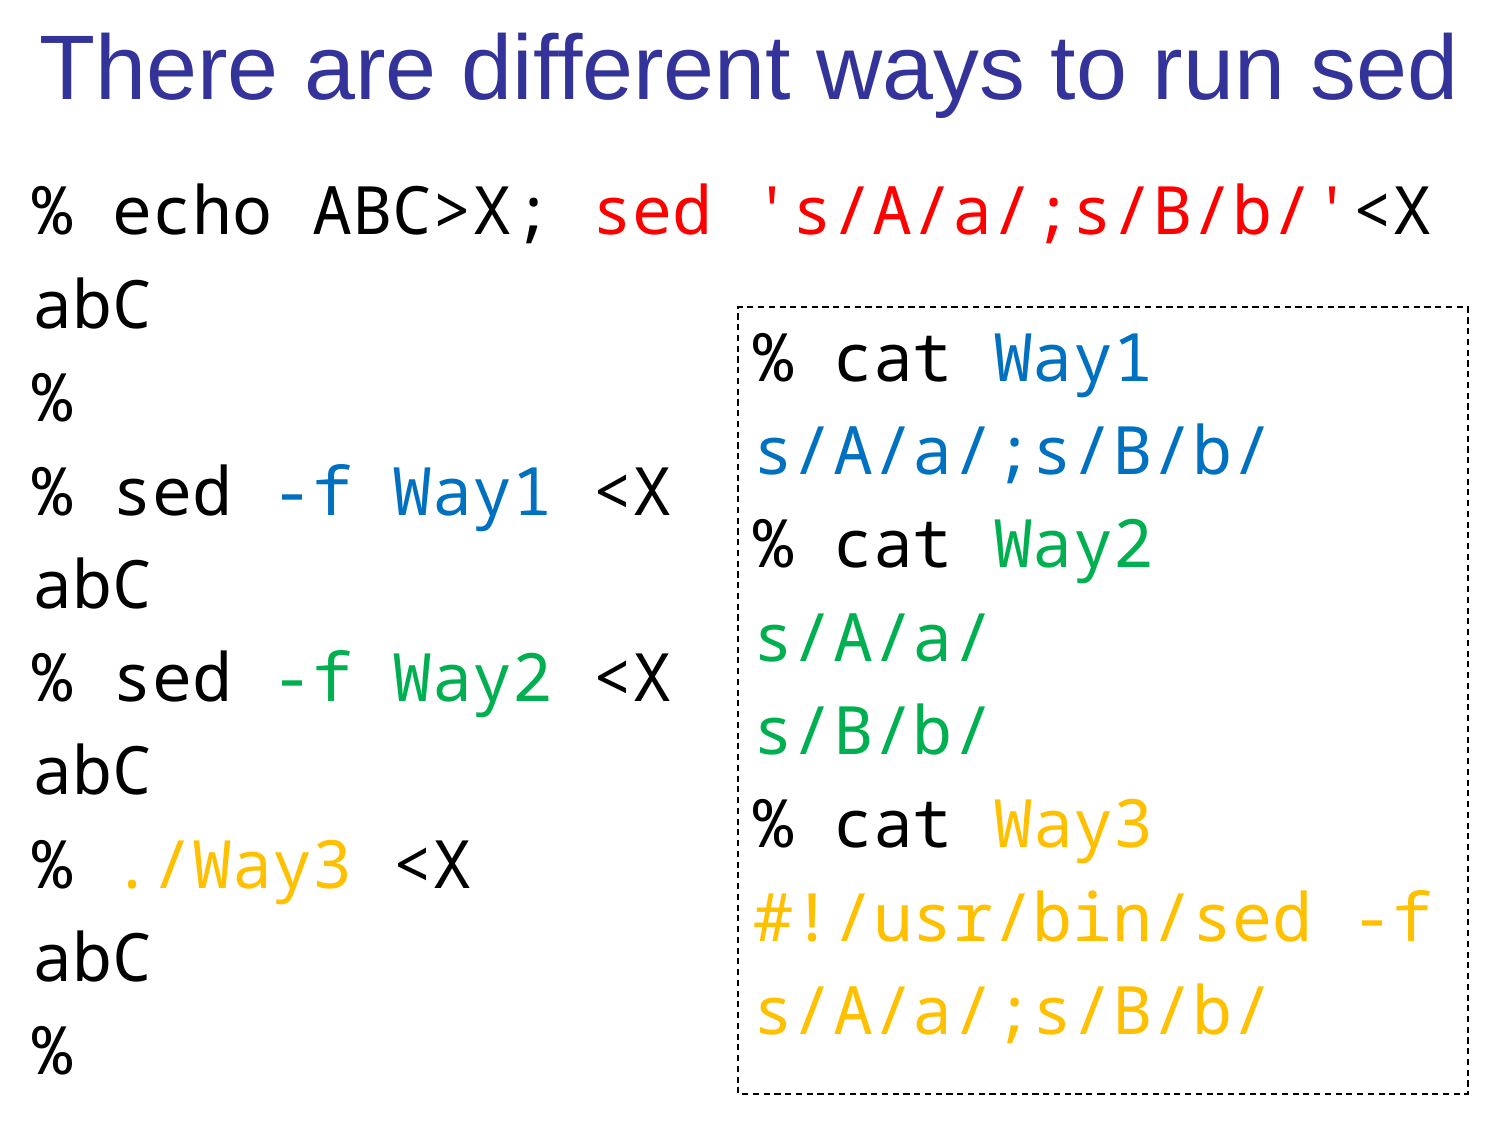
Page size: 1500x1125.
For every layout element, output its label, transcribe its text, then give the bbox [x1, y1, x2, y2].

list % echo ABC>X; sed 's/A/a/;s/B/b/'<X abC % % sed -f Way1 <X abC % sed -f Way2 <X abC % ./Way3 <X abC % [17, 160, 1471, 1107]
text_box % cat Way1 s/A/a/;s/B/b/ % cat Way2 s/A/a/ s/B/b/ % cat Way3 #!/usr/bin/sed -f s/A/a/;s/B/b/ [738, 307, 1468, 1094]
title There are different ways to run sed [0, 0, 1500, 130]
